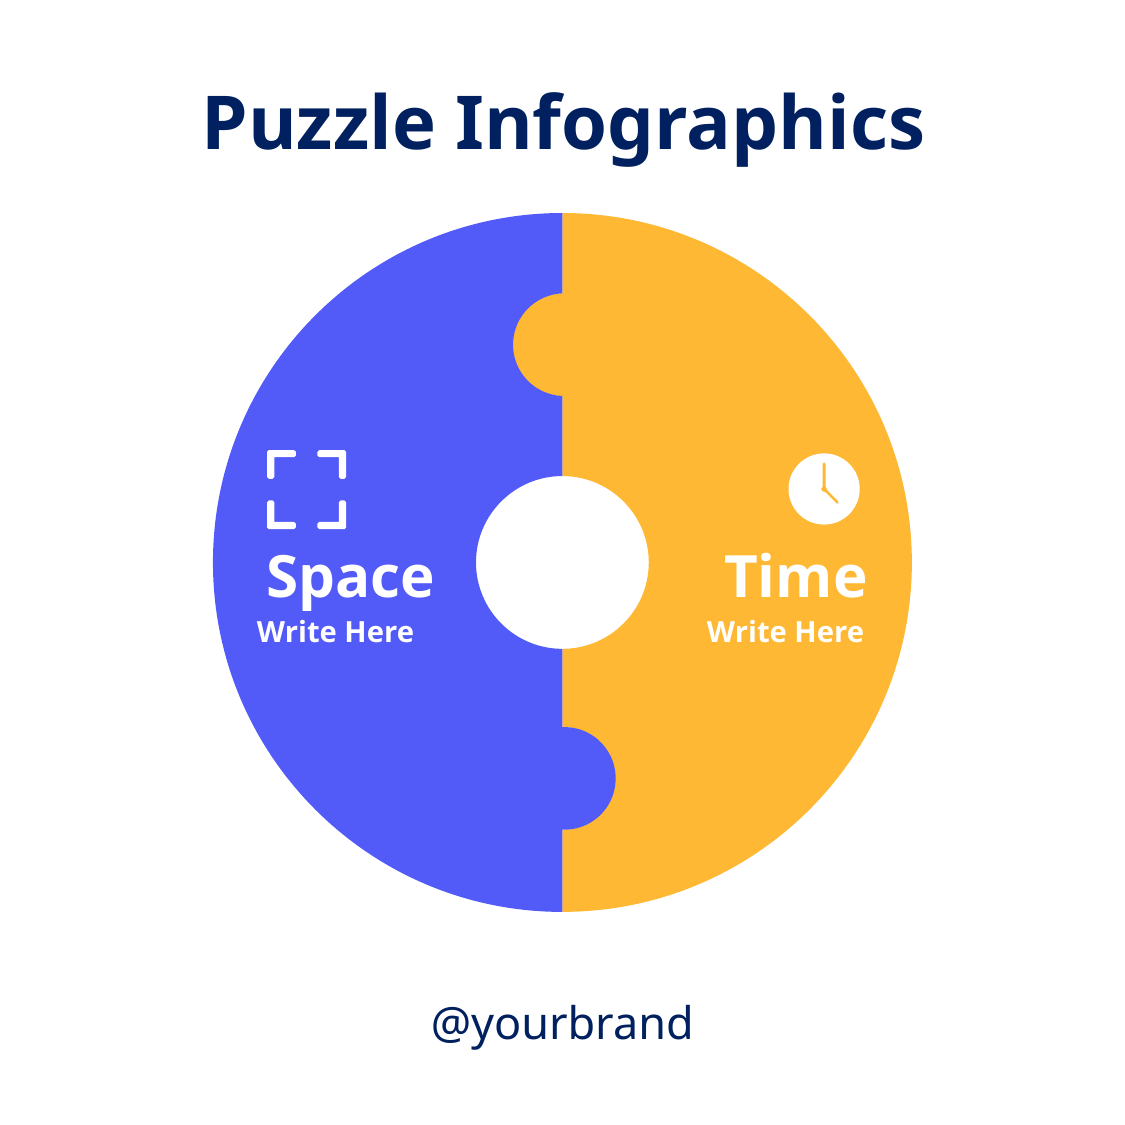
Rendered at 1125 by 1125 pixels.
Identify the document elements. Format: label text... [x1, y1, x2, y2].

text_box [788, 453, 860, 525]
text_box Puzzle Infographics [83, 67, 1044, 172]
text_box @yourbrand [356, 987, 769, 1056]
text_box Time [709, 532, 882, 617]
text_box [477, 502, 648, 648]
text_box [212, 213, 616, 912]
text_box Write Here [649, 605, 880, 656]
text_box [514, 213, 912, 912]
text_box Space [251, 532, 451, 605]
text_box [267, 449, 347, 530]
text_box Write Here [242, 605, 472, 656]
